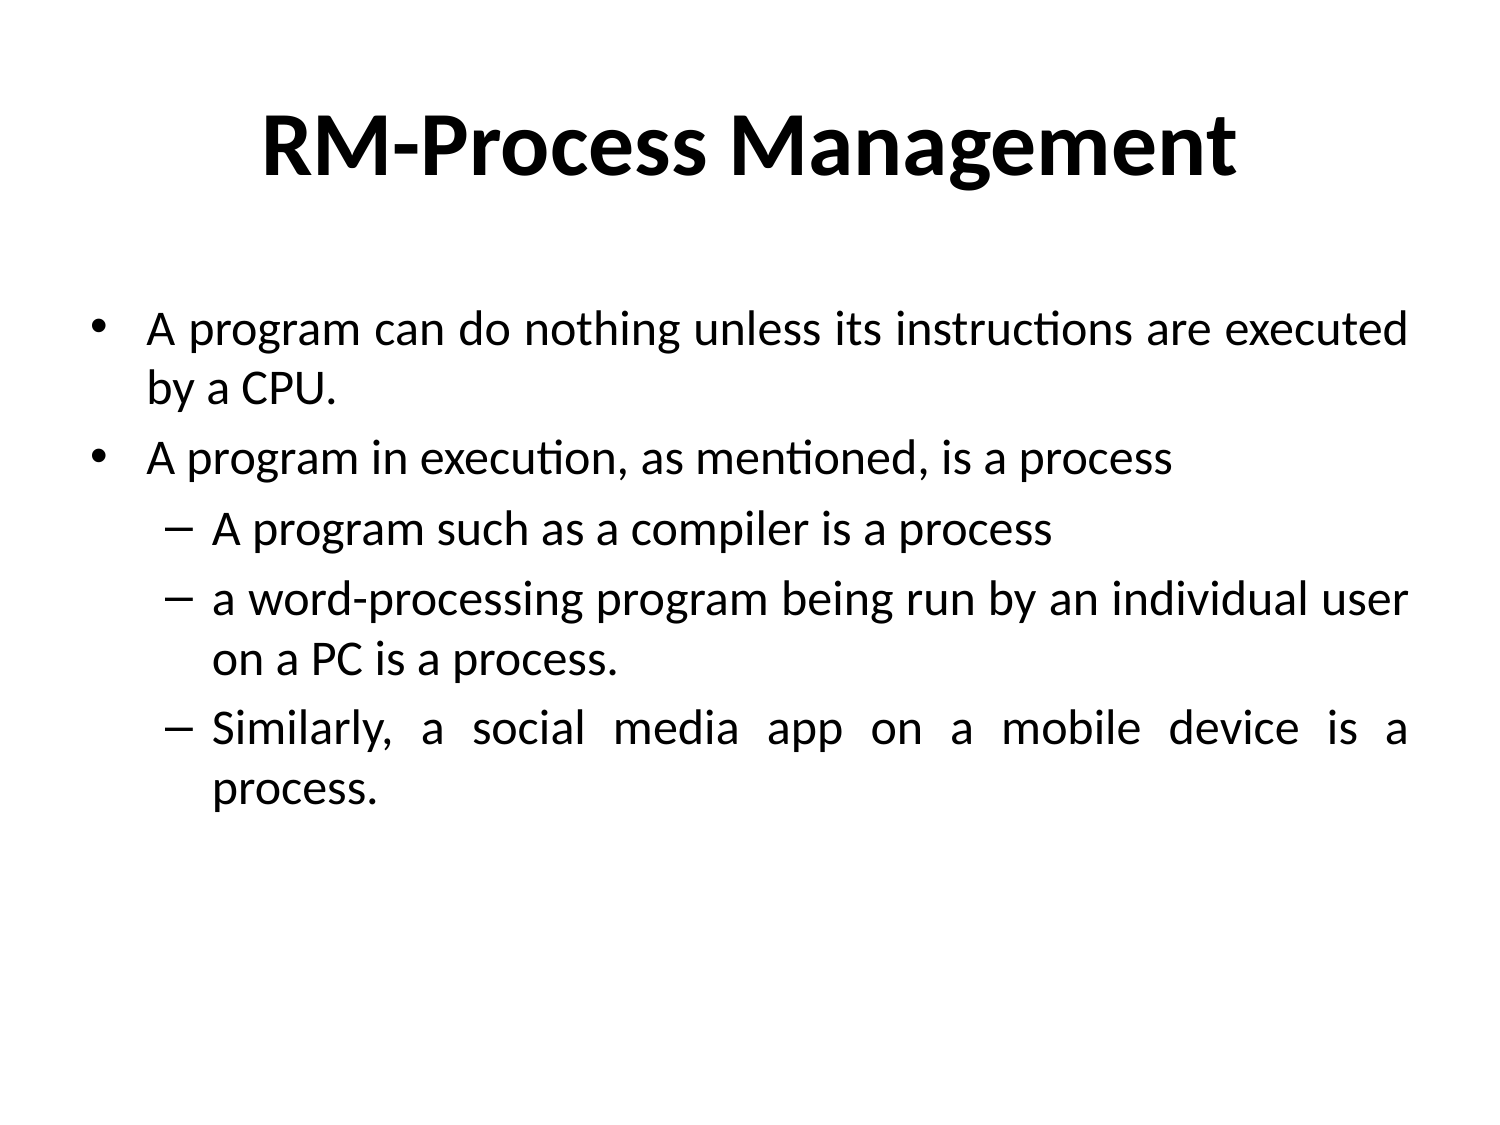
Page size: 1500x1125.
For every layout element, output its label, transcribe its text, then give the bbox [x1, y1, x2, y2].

list A program can do nothing unless its instructions are executed by a CPU. A program in execution, as mentioned, is a process A program such as a compiler is a process a word-processing program being run by an individual user on a PC is a process. Similarly, a social media app on a mobile device is a process. [75, 287, 1425, 1093]
title RM-Process Management [75, 45, 1425, 233]
